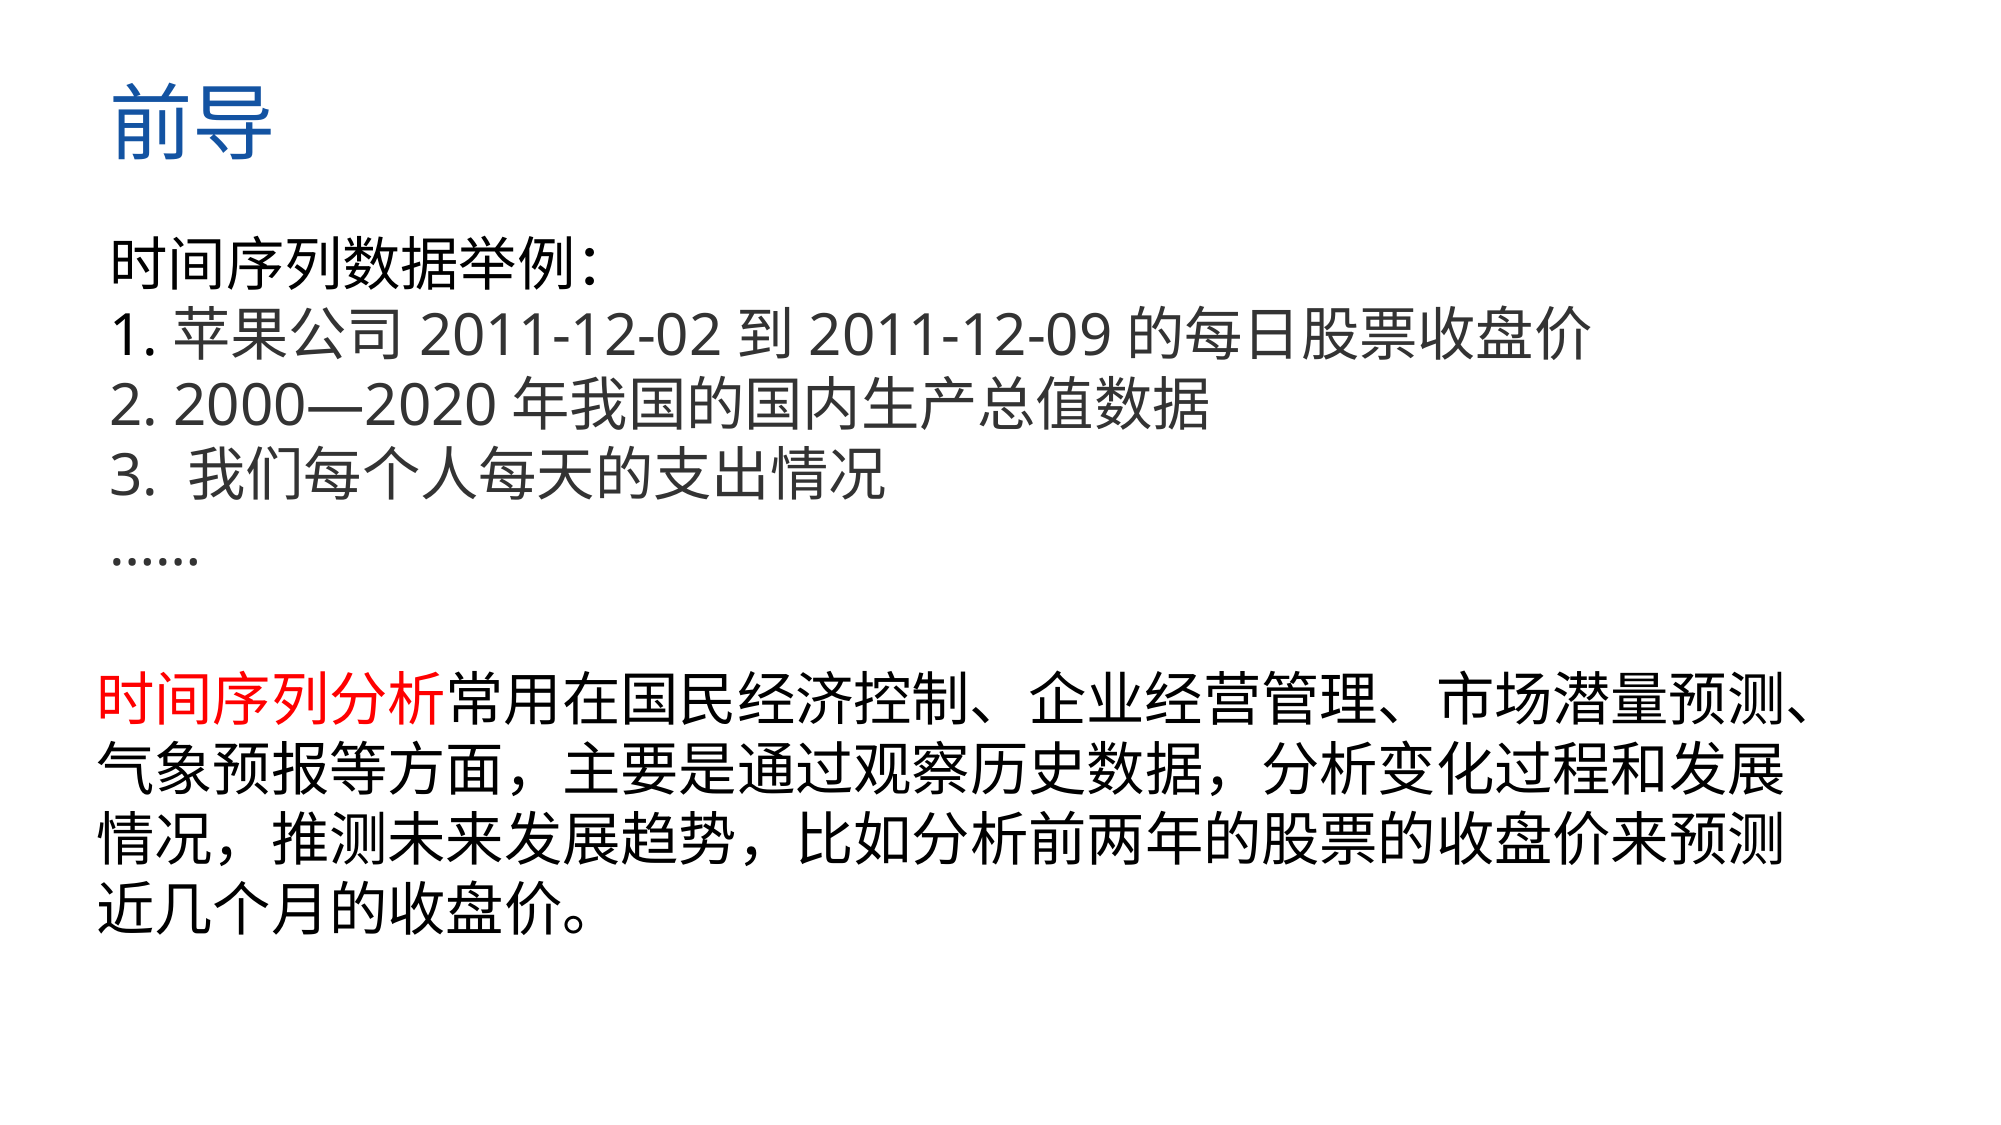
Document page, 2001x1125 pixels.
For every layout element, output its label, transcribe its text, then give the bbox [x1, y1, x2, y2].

text_box 时间序列数据举例： 1.苹果公司2011-12-02到2011-12-09的每日股票收盘价 2. 2000—2020年我国的国内生产总值数据 3. 我们每个人每天的支出情况 …… [94, 219, 1717, 585]
text_box 时间序列分析常用在国民经济控制、企业经营管理、市场潜量预测、气象预报等方面，主要是通过观察历史数据，分析变化过程和发展情况，推测未来发展趋势，比如分析前两年的股票的收盘价来预测近几个月的收盘价。 [81, 654, 1814, 950]
text_box 前导 [94, 63, 1179, 178]
